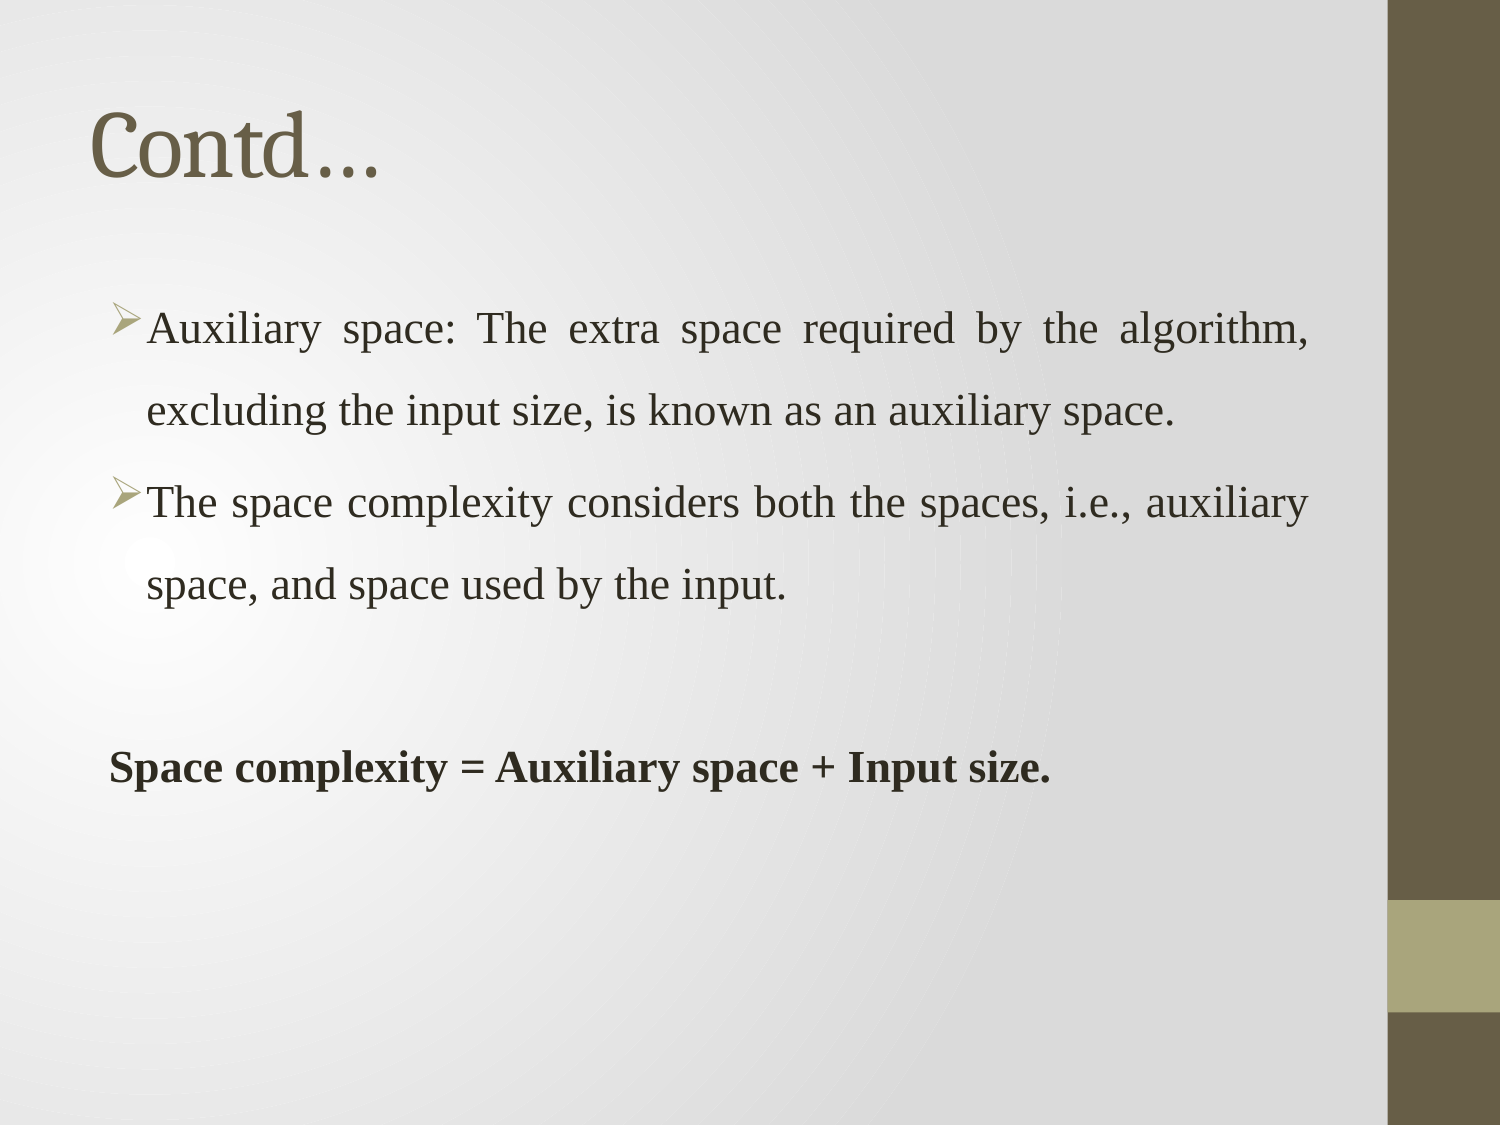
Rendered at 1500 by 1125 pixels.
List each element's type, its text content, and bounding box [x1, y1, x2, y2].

list Auxiliary space: The extra space required by the algorithm, excluding the input size, is known as an auxiliary space. The space complexity considers both the spaces, i.e., auxiliary space, and space used by the input. Space complexity = Auxiliary space + Input size. [75, 262, 1325, 1050]
title Contd… [75, 45, 1325, 233]
